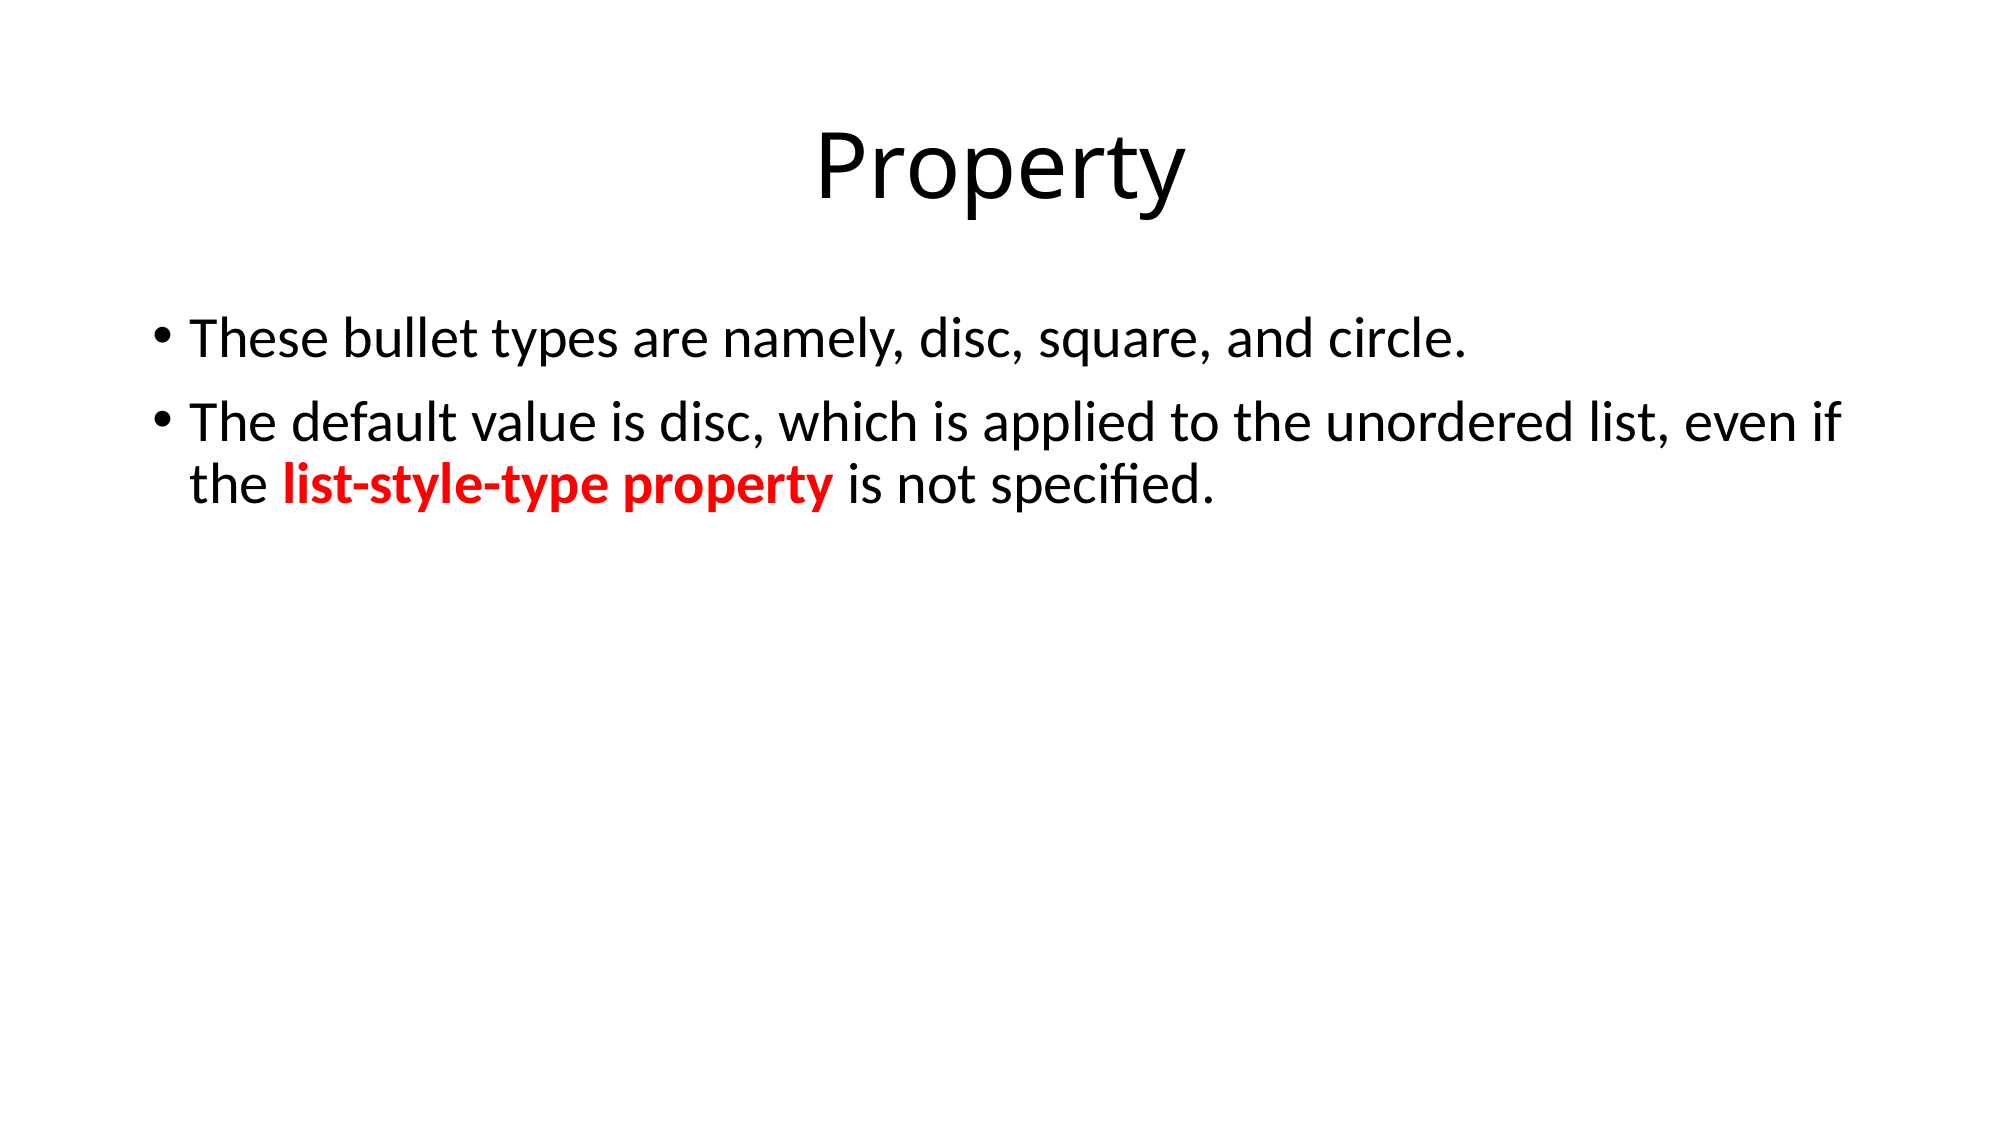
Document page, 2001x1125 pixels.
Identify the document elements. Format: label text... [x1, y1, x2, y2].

title Property [137, 59, 1863, 278]
list These bullet types are namely, disc, square, and circle. The default value is disc, which is applied to the unordered list, even if the list-style-type property is not specified. [137, 299, 1863, 1014]
